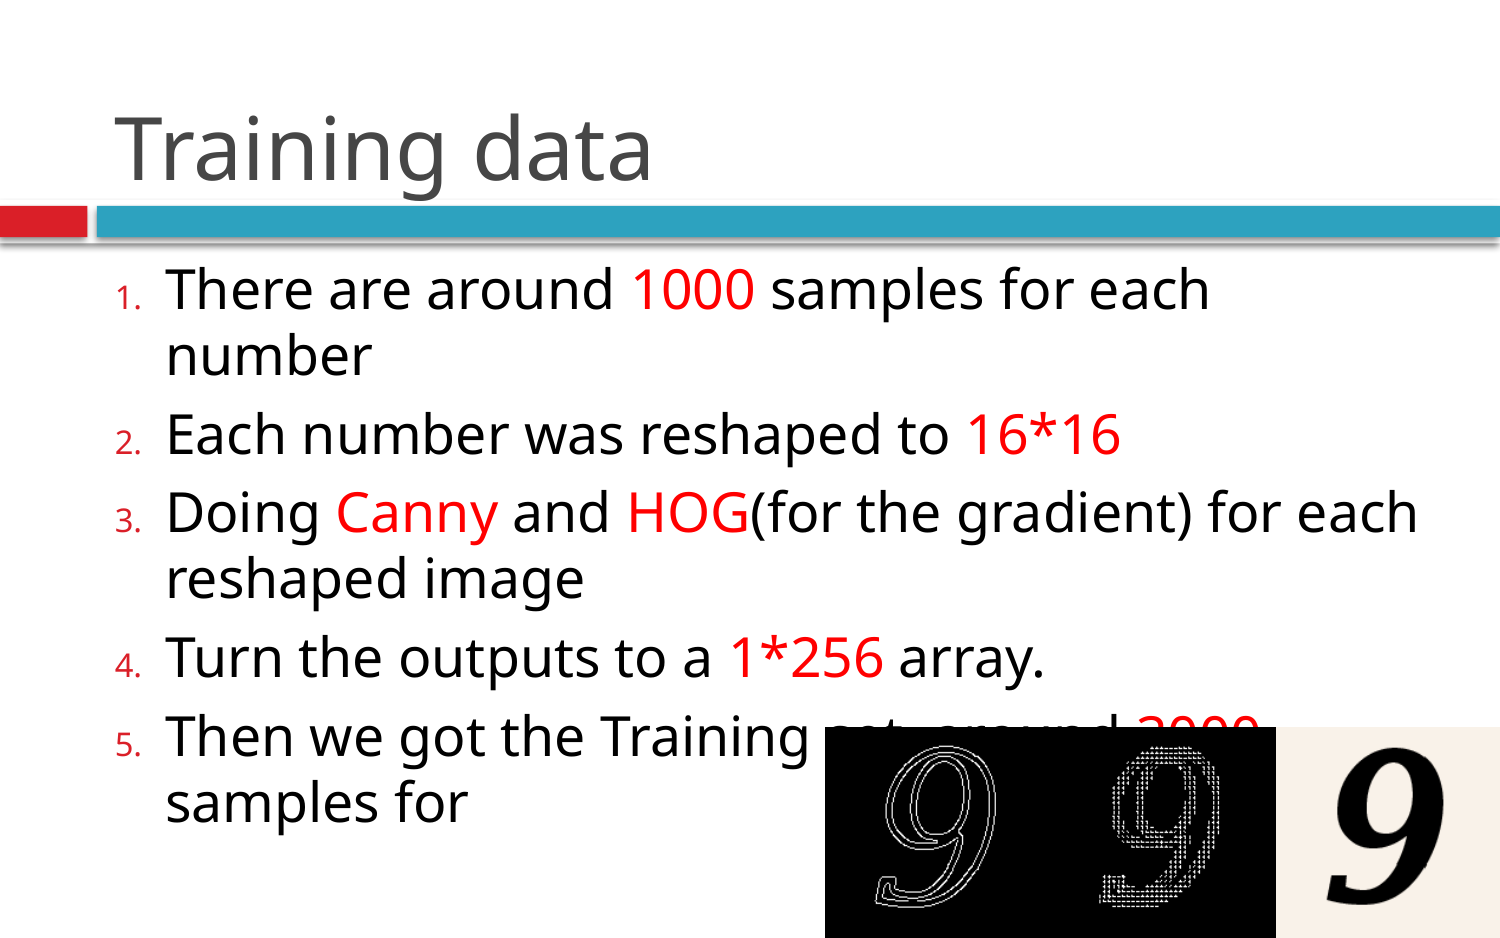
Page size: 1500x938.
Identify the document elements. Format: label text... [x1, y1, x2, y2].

title Training data [99, 21, 1438, 205]
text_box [825, 726, 1500, 938]
list There are around 1000 samples for each number Each number was reshaped to 16*16 Doing Canny and HOG(for the gradient) for each reshaped image Turn the outputs to a 1*256 array. Then we got the Training set, around 3000 samples for each number. [99, 246, 1438, 844]
